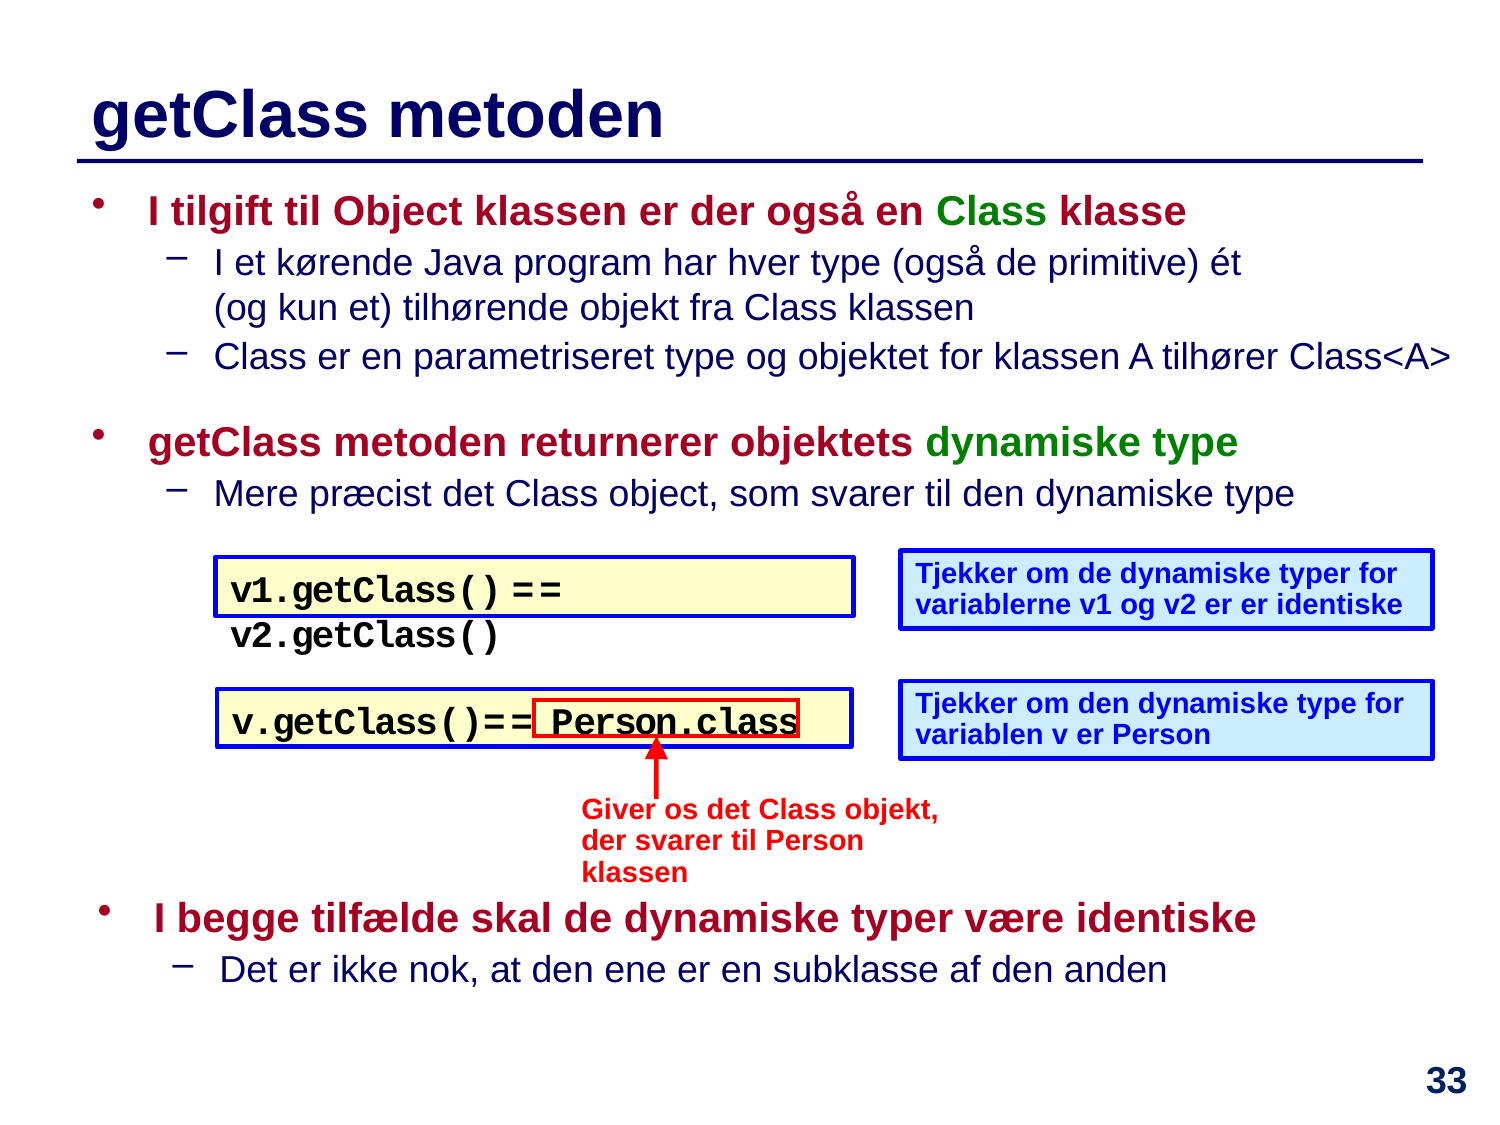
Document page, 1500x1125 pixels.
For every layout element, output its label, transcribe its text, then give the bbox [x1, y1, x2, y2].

text_box I tilgift til Object klassen er der også en Class klasse I et kørende Java program har hver type (også de primitive) ét (og kun et) tilhørende objekt fra Class klassen Class er en parametriseret type og objektet for klassen A tilhører Class<A> getClass metoden returnerer objektets dynamiske type Mere præcist det Class object, som svarer til den dynamiske type [76, 175, 1483, 523]
text_box Tjekker om de dynamiske typer for variablerne v1 og v2 er er identiske [900, 550, 1433, 629]
text_box v.getClass()= = Person.class [216, 689, 852, 747]
text_box getClass metoden [76, 54, 1423, 167]
slide_number 33 [1393, 1049, 1500, 1125]
text_box I begge tilfælde skal de dynamiske typer være identiske Det er ikke nok, at den ene er en subklasse af den anden [82, 882, 1418, 990]
text_box Giver os det Class objekt, der svarer til Person klassen [566, 786, 993, 896]
text_box Tjekker om den dynamiske type for variablen v er Person [900, 681, 1433, 759]
text_box [646, 736, 667, 799]
text_box v1.getClass() = = v2.getClass() [215, 557, 854, 617]
text_box [534, 699, 799, 736]
